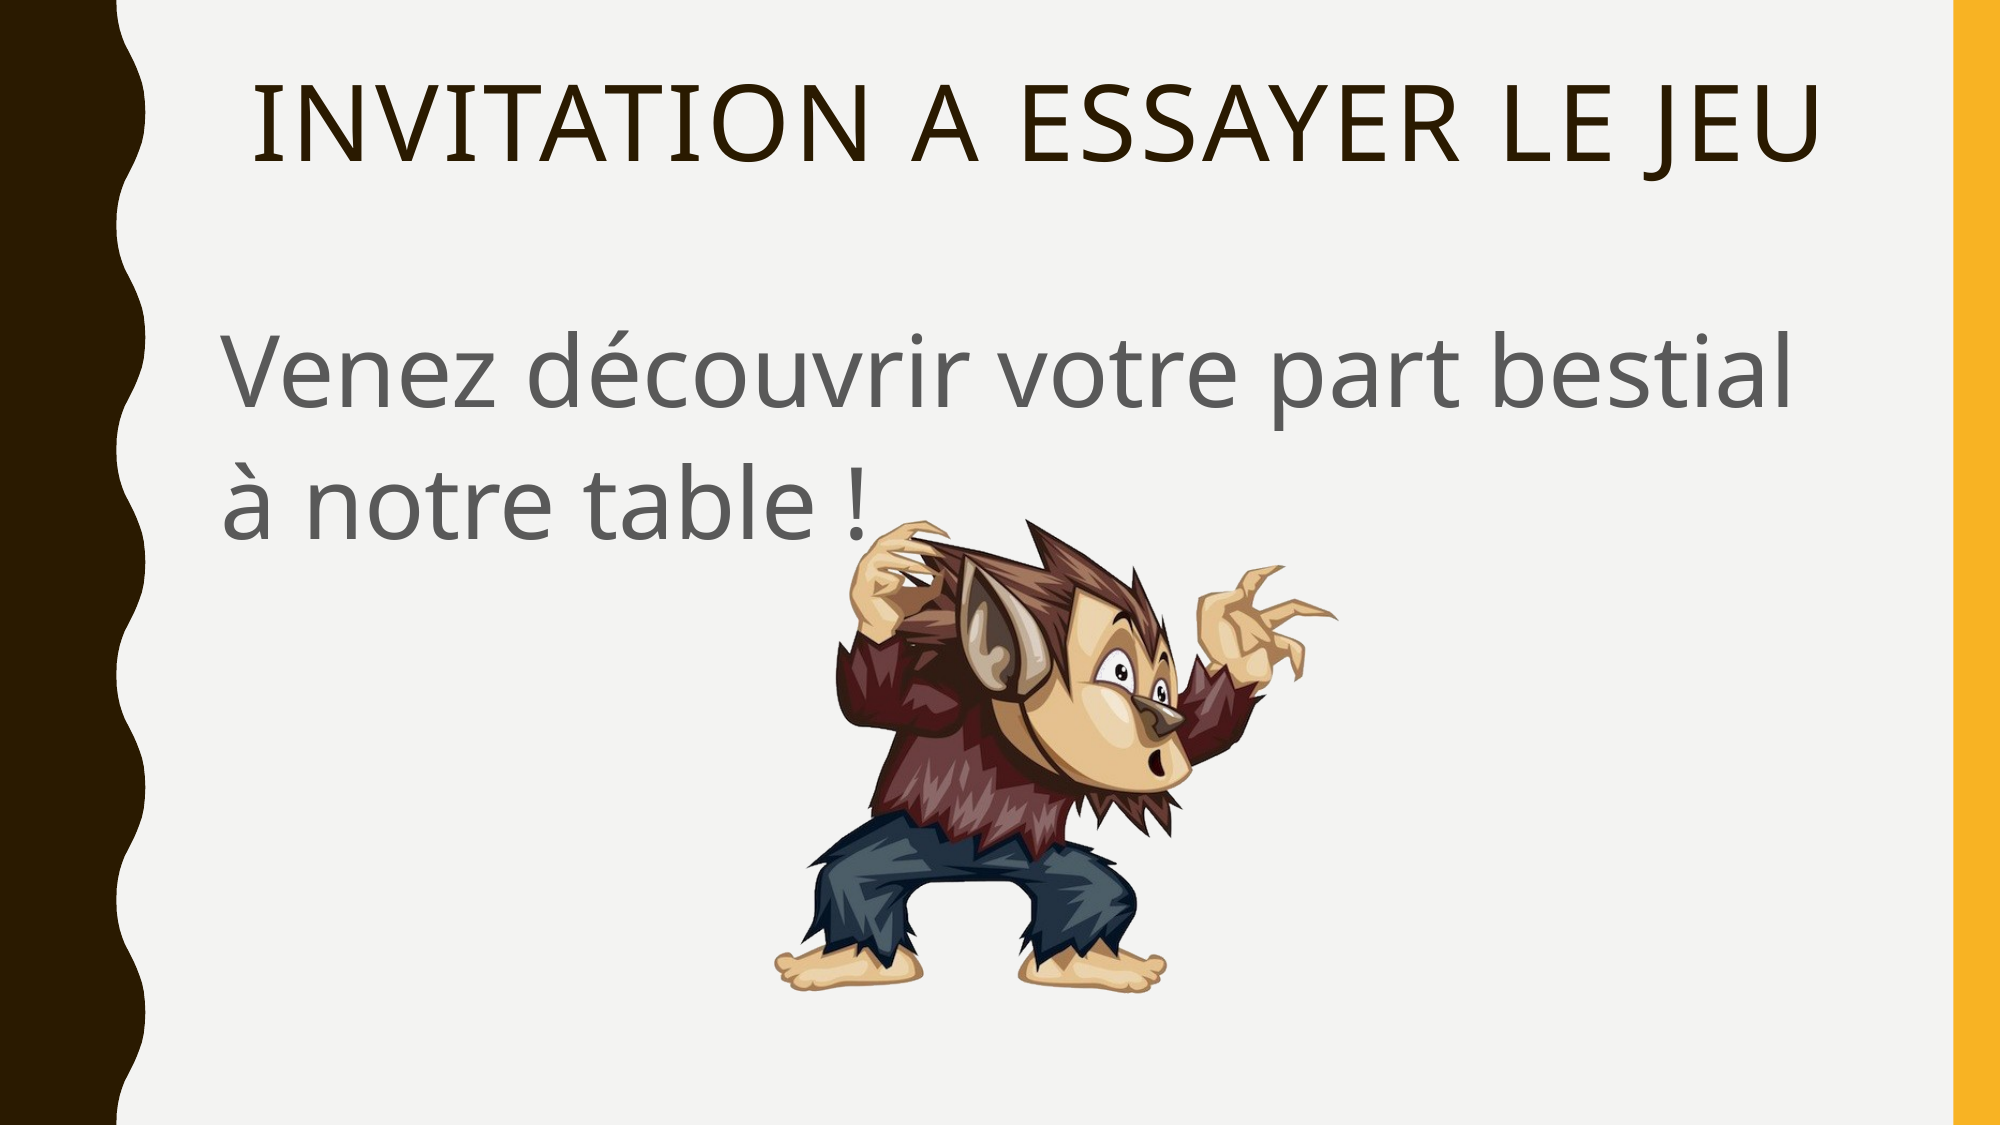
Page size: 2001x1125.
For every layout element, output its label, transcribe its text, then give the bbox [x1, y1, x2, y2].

list Venez découvrir votre part bestial à notre table ! [1469, 287, 1875, 878]
list Venez découvrir votre part bestial à notre table ! [205, 287, 611, 878]
picture [611, 268, 1469, 1125]
title Invitation A essayer le jeu [205, 62, 1875, 287]
